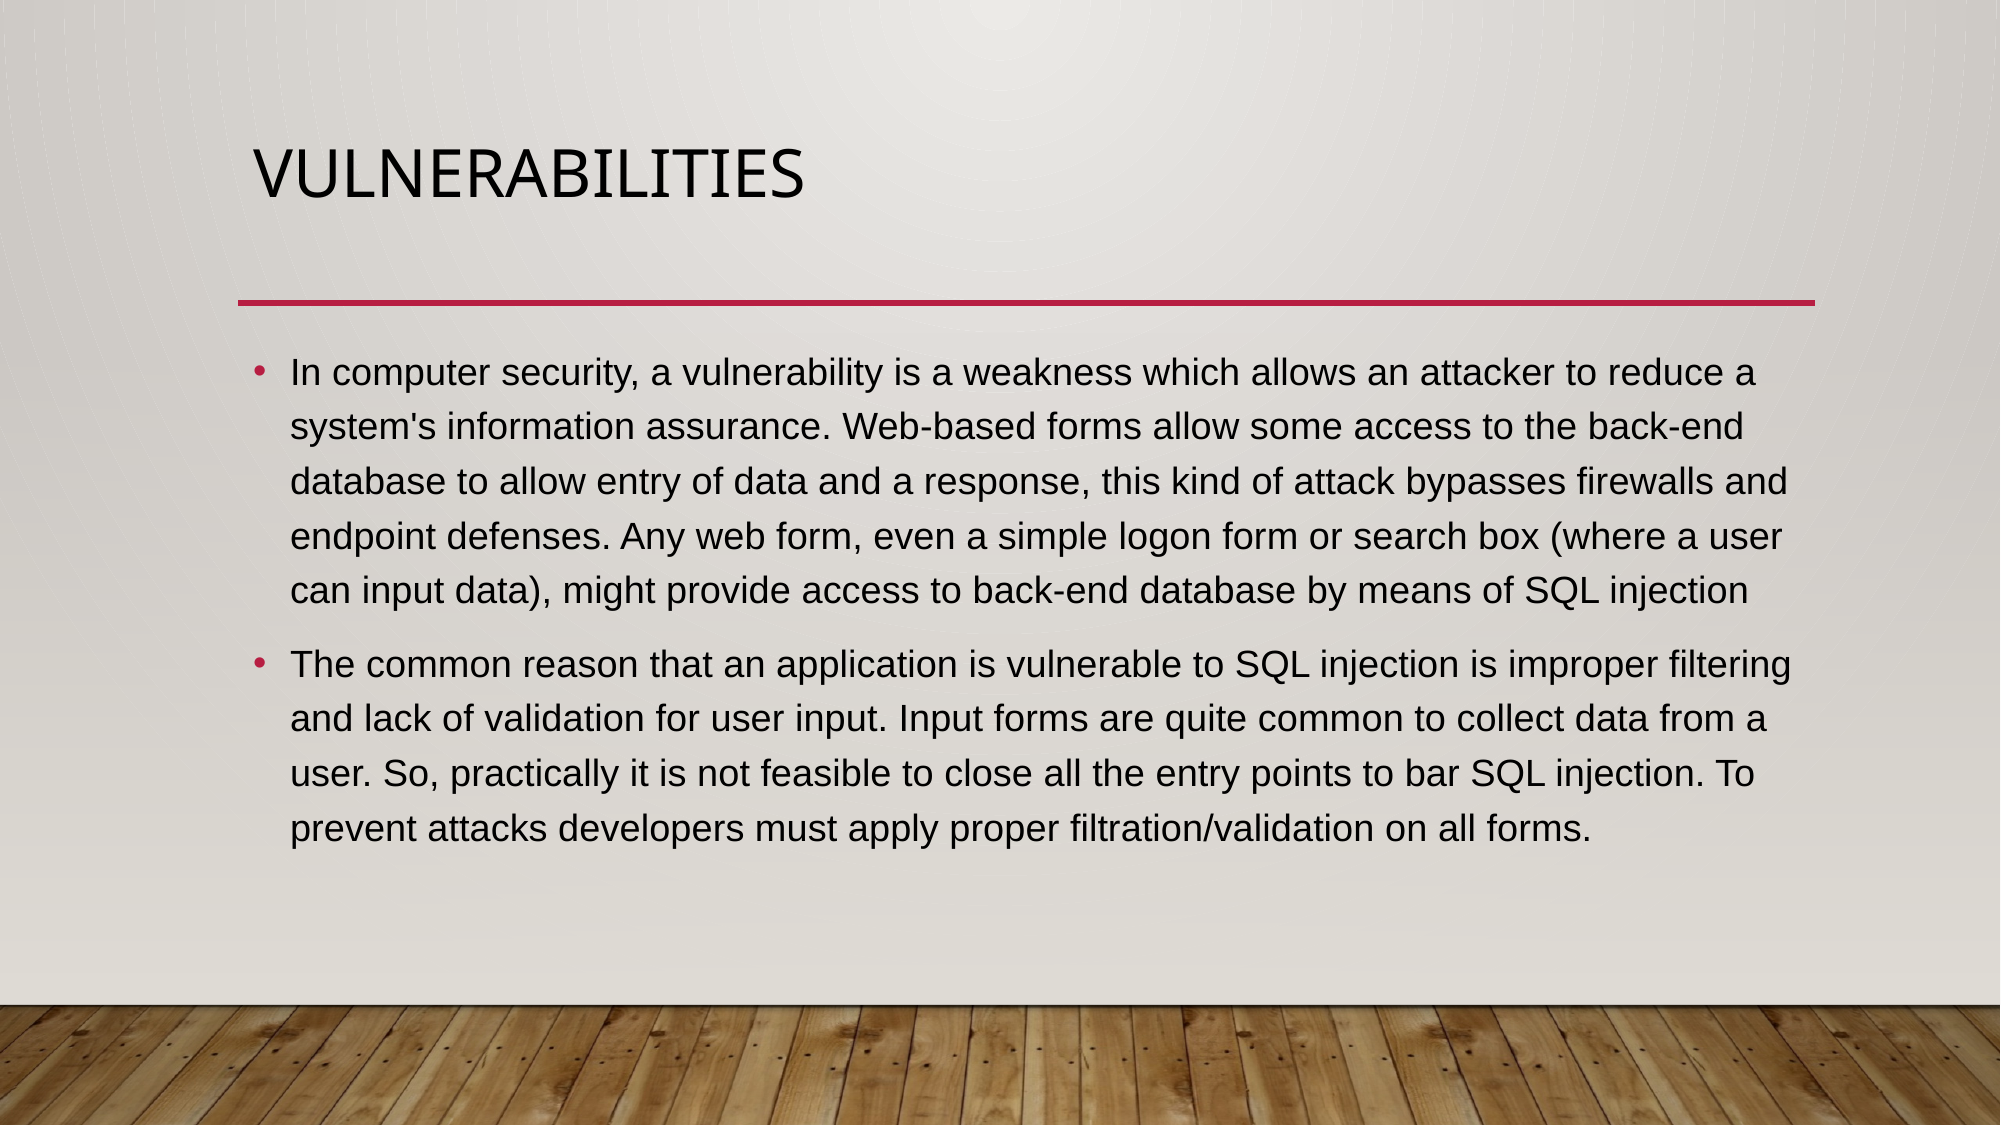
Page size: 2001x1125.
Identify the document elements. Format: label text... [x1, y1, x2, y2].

list In computer security, a vulnerability is a weakness which allows an attacker to reduce a system's information assurance. Web-based forms allow some access to the back-end database to allow entry of data and a response, this kind of attack bypasses firewalls and endpoint defenses. Any web form, even a simple logon form or search box (where a user can input data), might provide access to back-end database by means of SQL injection The common reason that an application is vulnerable to SQL injection is improper filtering and lack of validation for user input. Input forms are quite common to collect data from a user. So, practically it is not feasible to close all the entry points to bar SQL injection. To prevent attacks developers must apply proper filtration/validation on all forms. [238, 330, 1814, 897]
title Vulnerabilities [238, 131, 1814, 305]
picture [0, 1005, 2000, 1125]
